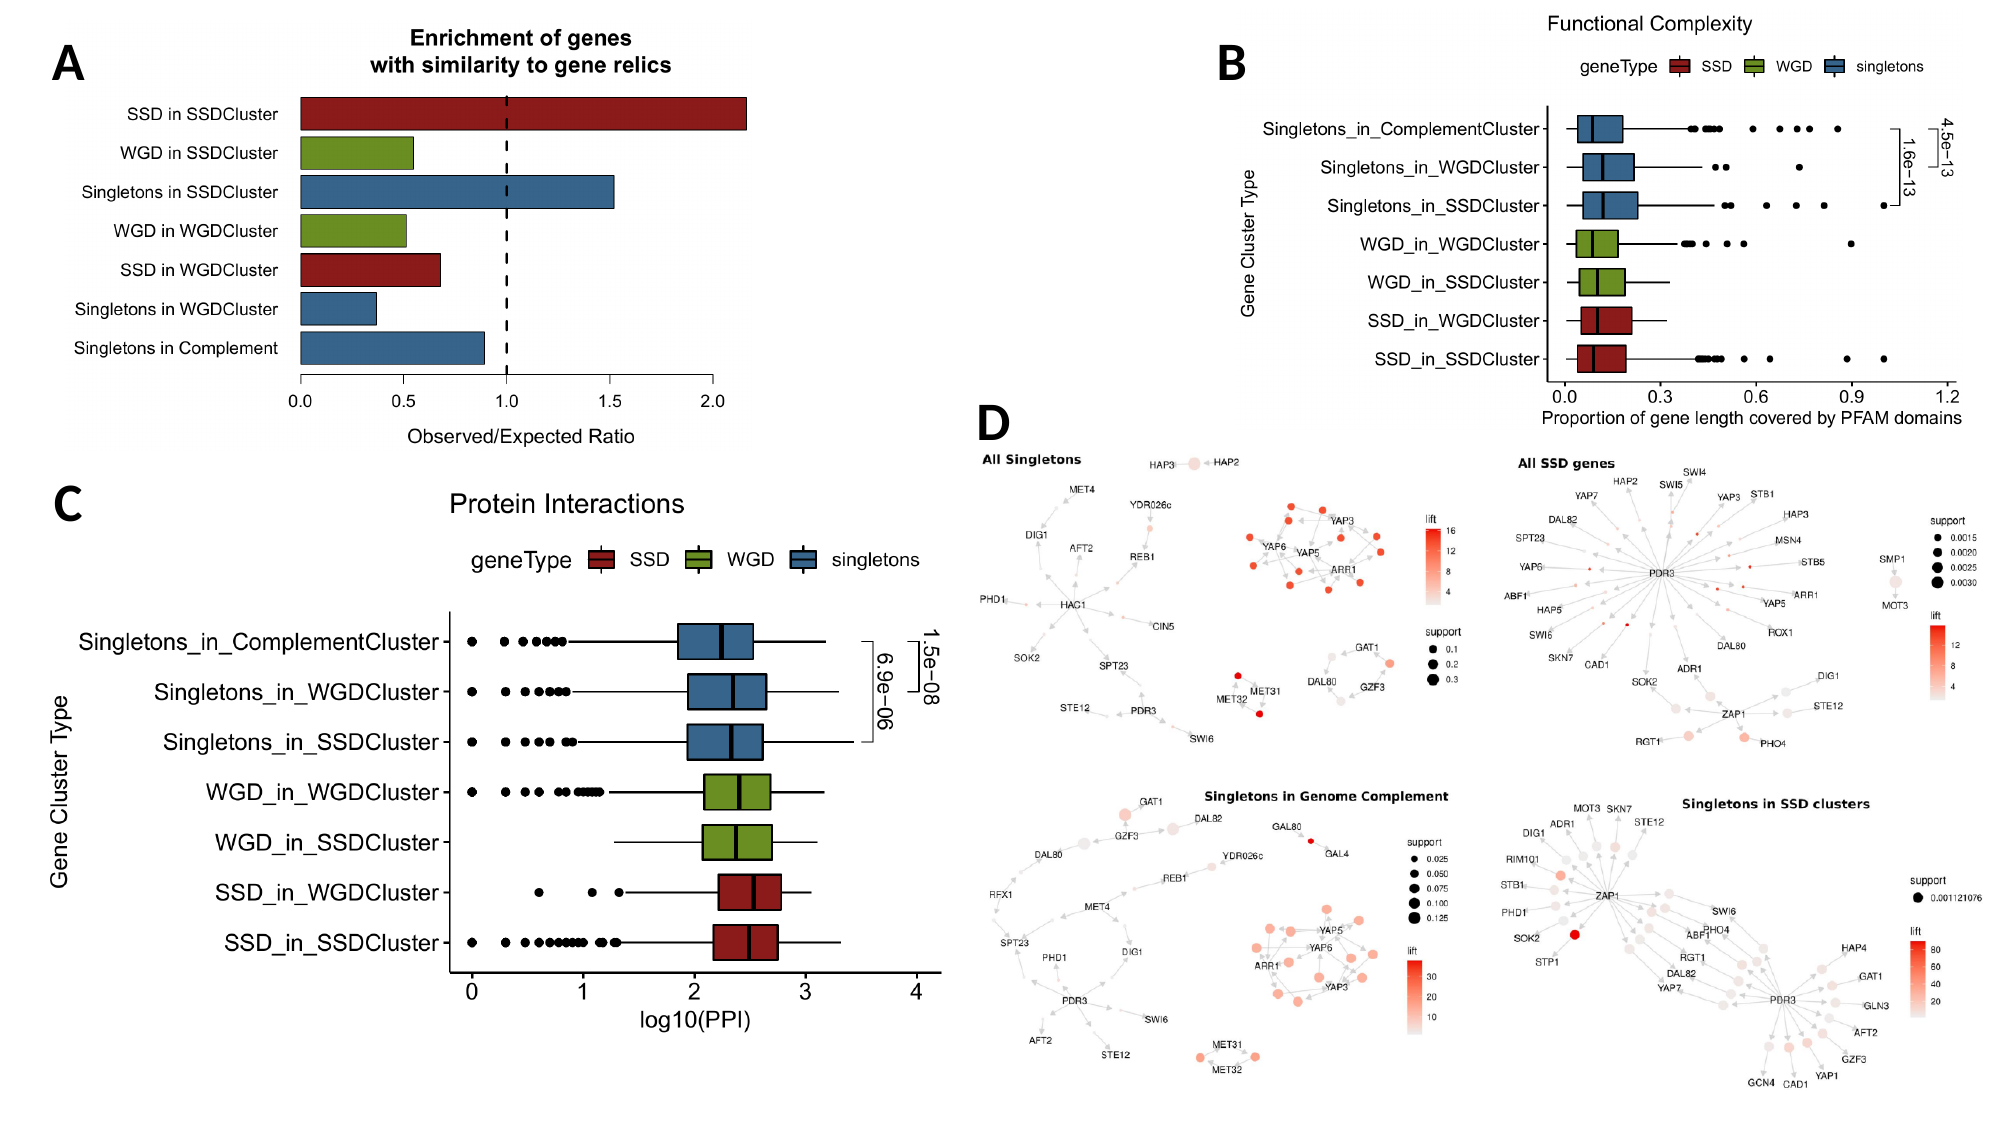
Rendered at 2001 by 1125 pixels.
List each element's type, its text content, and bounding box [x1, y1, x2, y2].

picture [42, 484, 950, 1037]
picture [1235, 8, 1963, 431]
text_box C [23, 459, 113, 540]
picture [65, 18, 752, 451]
picture [963, 444, 1987, 1095]
text_box B [1187, 19, 1235, 99]
text_box D [949, 379, 1039, 459]
text_box A [23, 19, 65, 99]
